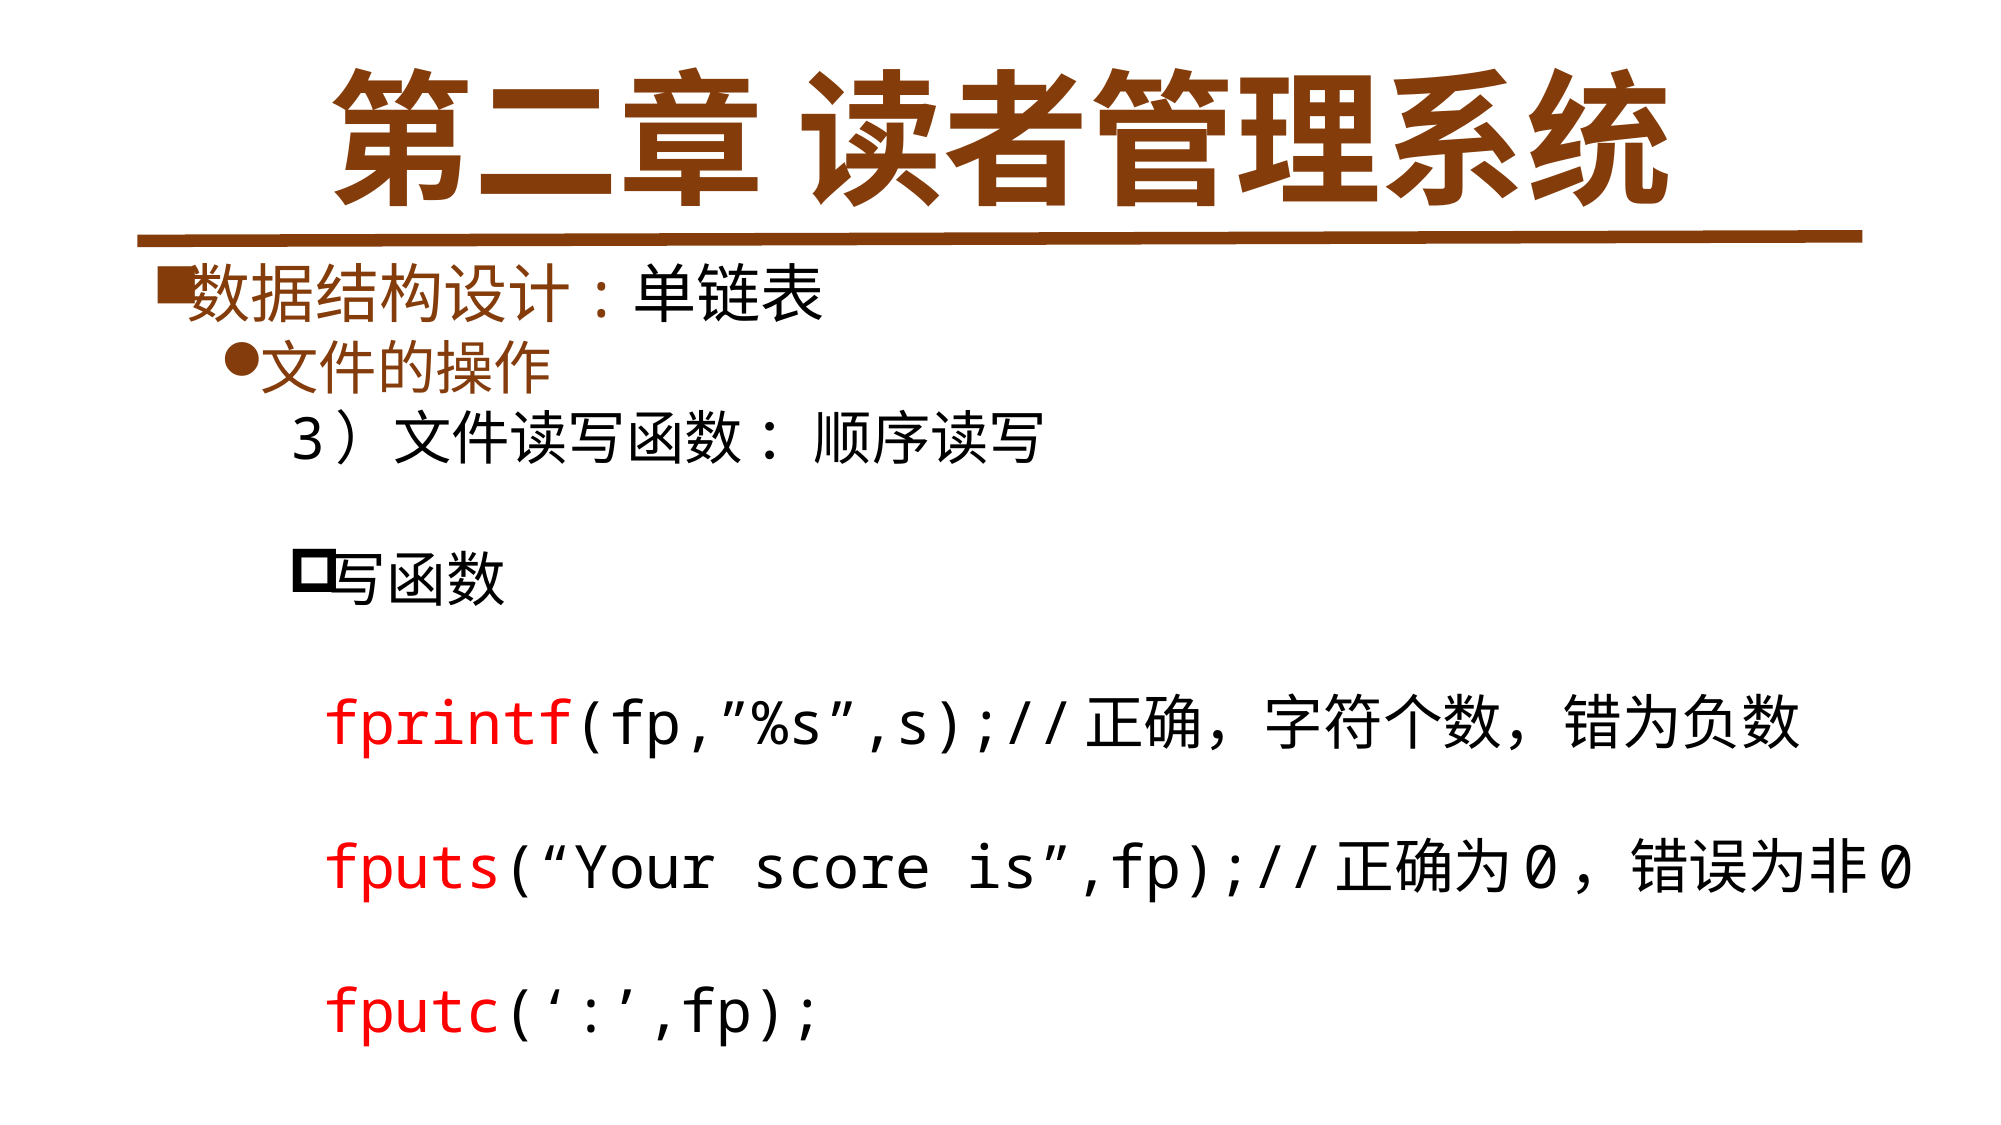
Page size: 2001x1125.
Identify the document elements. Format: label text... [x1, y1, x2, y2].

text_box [137, 236, 1863, 241]
title 第二章 读者管理系统 [137, 243, 1863, 255]
title 第二章 读者管理系统 [137, 37, 1863, 234]
list 数据结构设计:单链表 文件的操作 3）文件读写函数 ：顺序读写 写函数 fprintf(fp,”%s”,s);//正确，字符个数，错为负数 fputs(“Your score is”,fp);//正确为0，错误为非0 fputc(‘:’,fp); [137, 255, 1939, 1075]
